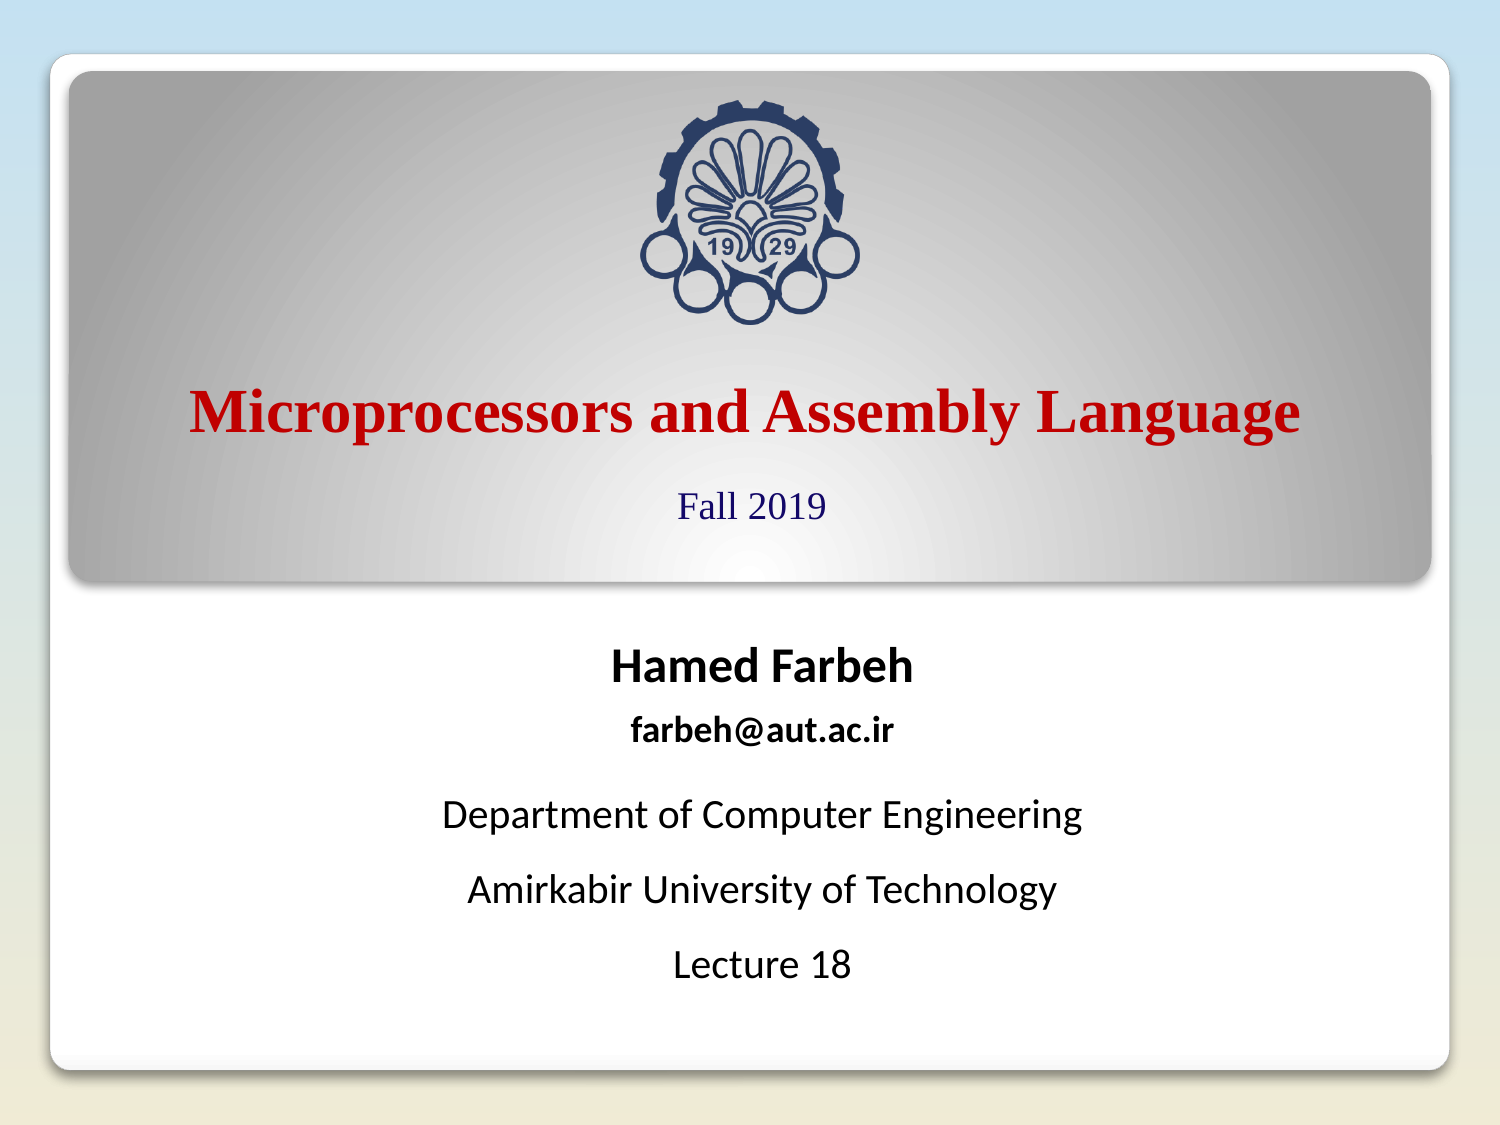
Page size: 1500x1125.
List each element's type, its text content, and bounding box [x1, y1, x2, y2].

title Microprocessors and Assembly Language Fall 2019 [75, 331, 1425, 537]
text_box Hamed Farbeh farbeh@aut.ac.ir Department of Computer Engineering Amirkabir University of Technology Lecture 18 [75, 624, 1450, 995]
picture [640, 99, 860, 326]
